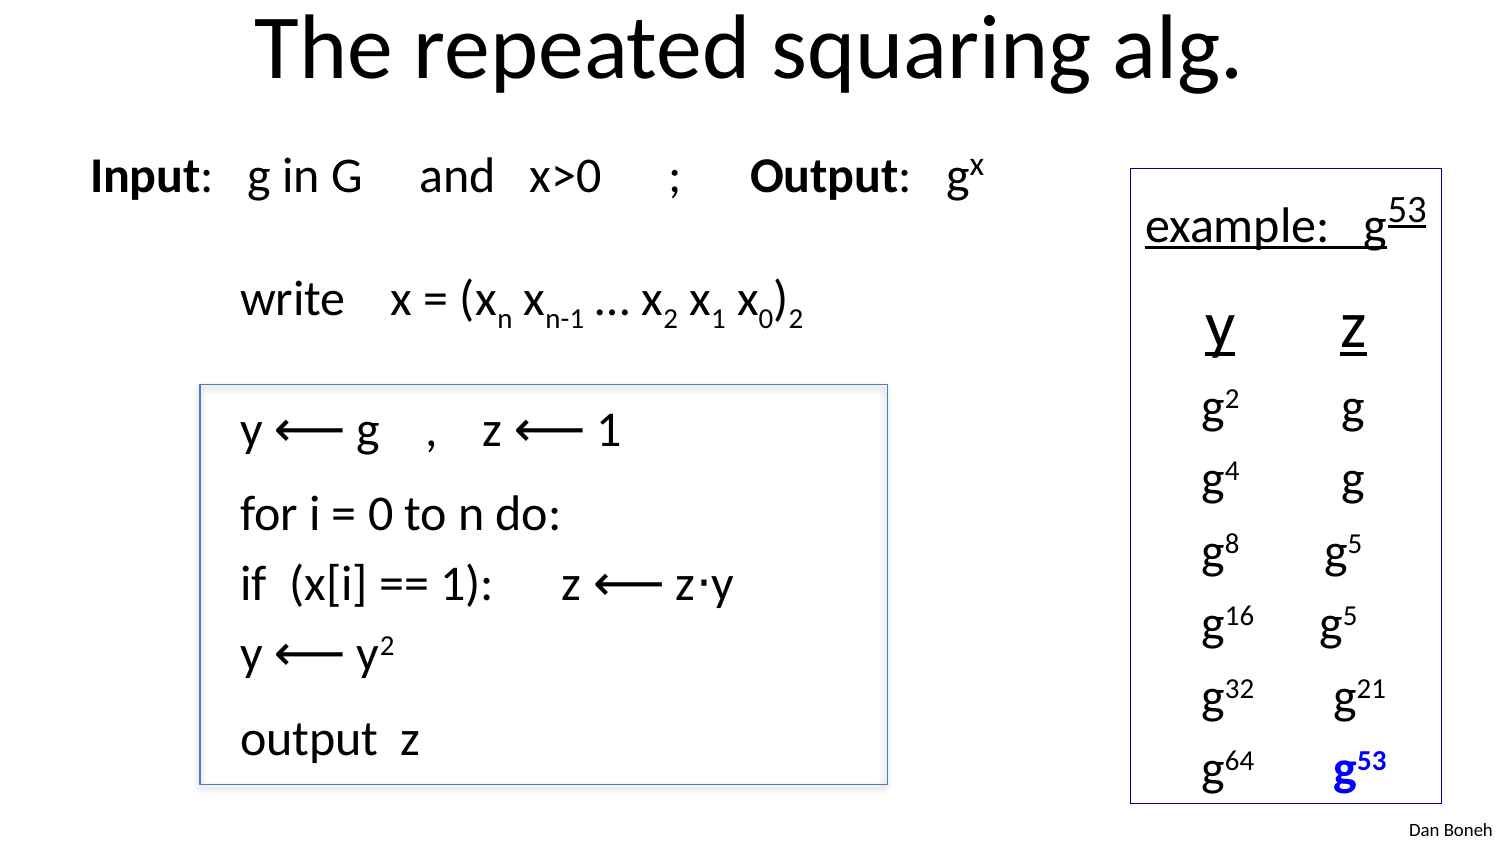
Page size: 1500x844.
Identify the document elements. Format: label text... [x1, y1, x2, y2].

text_box [199, 384, 888, 785]
title The repeated squaring alg. [75, 0, 1425, 113]
text_box example: g53 y z g2 g g4 g g8 g5 g16 g5 g32 g21 g64 g53 [1130, 168, 1442, 804]
list Input: g in G and x>0 ; Output: gx write x = (xn xn-1 … x2 x1 x0)2 y ⟵ g , z ⟵ 1 for i = 0 to n do: if (x[i] == 1): z ⟵ z⋅y y ⟵ y2 output z [75, 134, 1425, 807]
